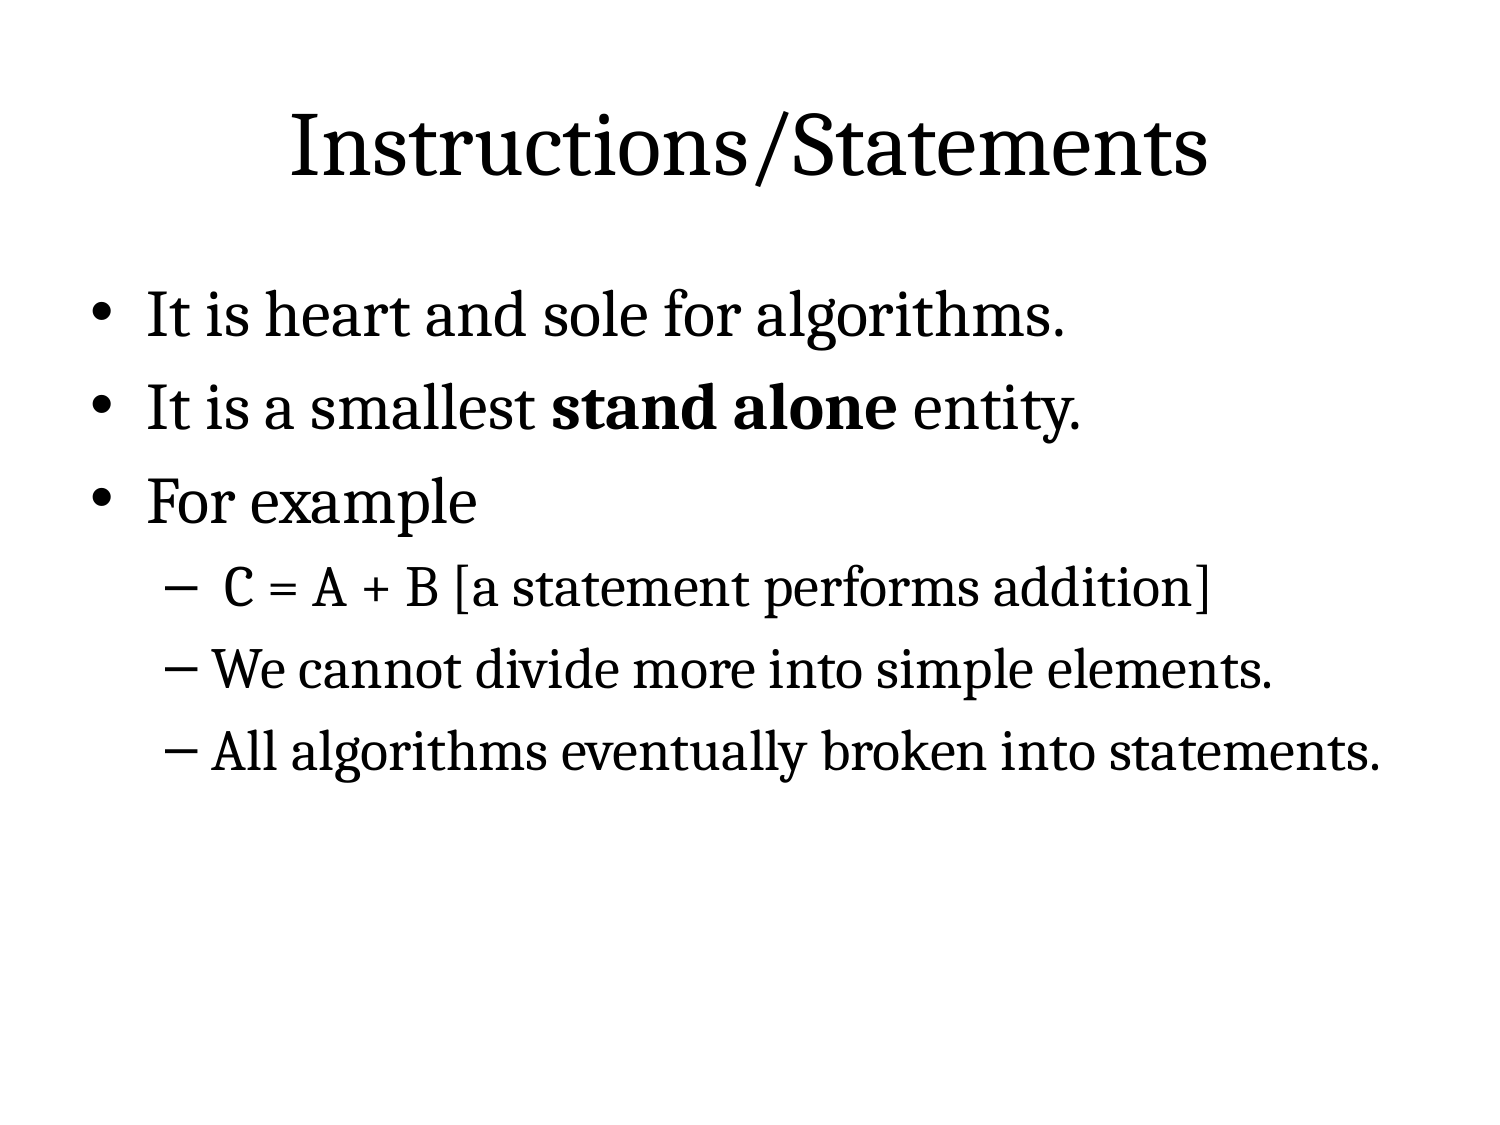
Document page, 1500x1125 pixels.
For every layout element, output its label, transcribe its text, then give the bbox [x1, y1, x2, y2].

title Instructions/Statements [75, 45, 1425, 233]
list It is heart and sole for algorithms. It is a smallest stand alone entity. For example C = A + B [a statement performs addition] We cannot divide more into simple elements. All algorithms eventually broken into statements. [75, 262, 1425, 1005]
